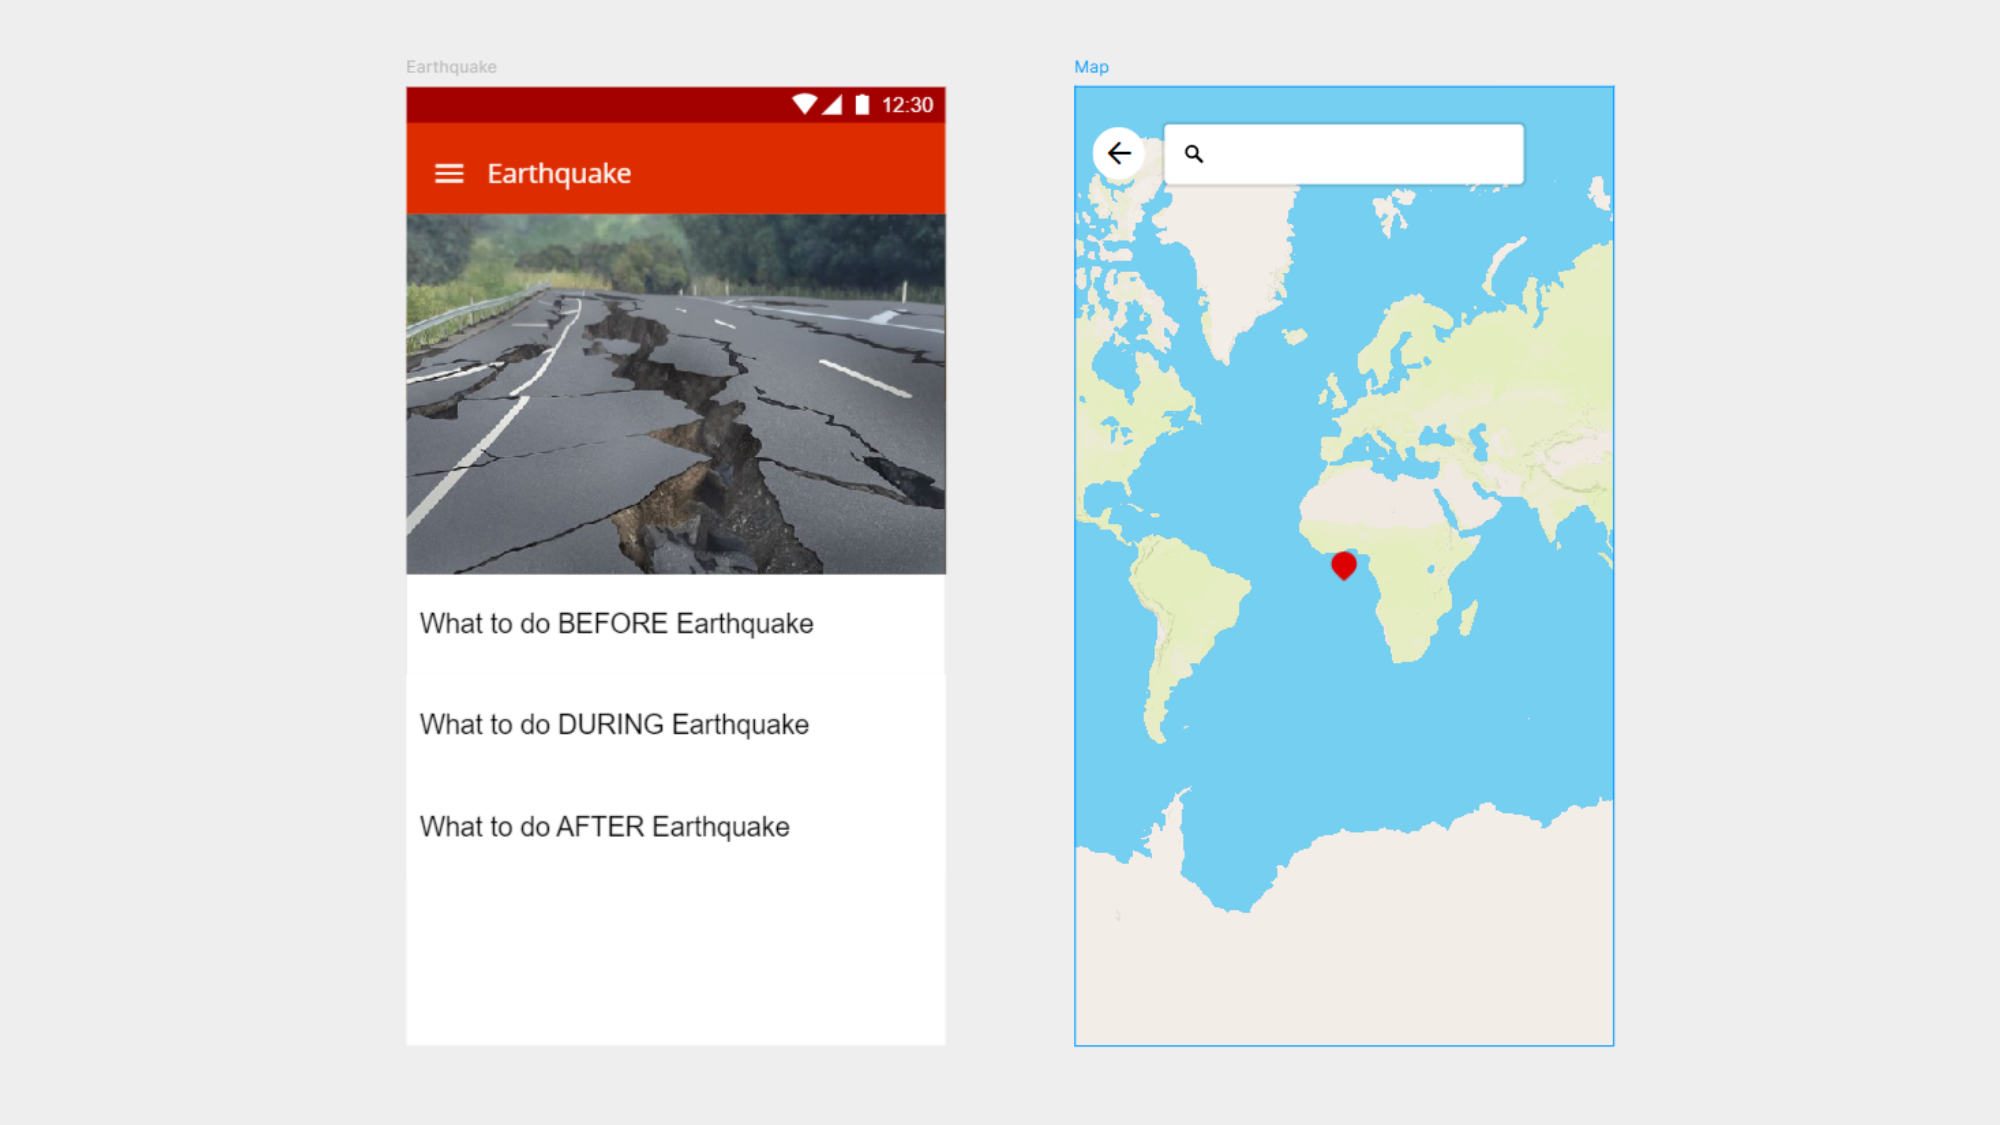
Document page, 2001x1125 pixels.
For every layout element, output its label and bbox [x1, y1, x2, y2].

picture [361, 51, 1639, 1074]
